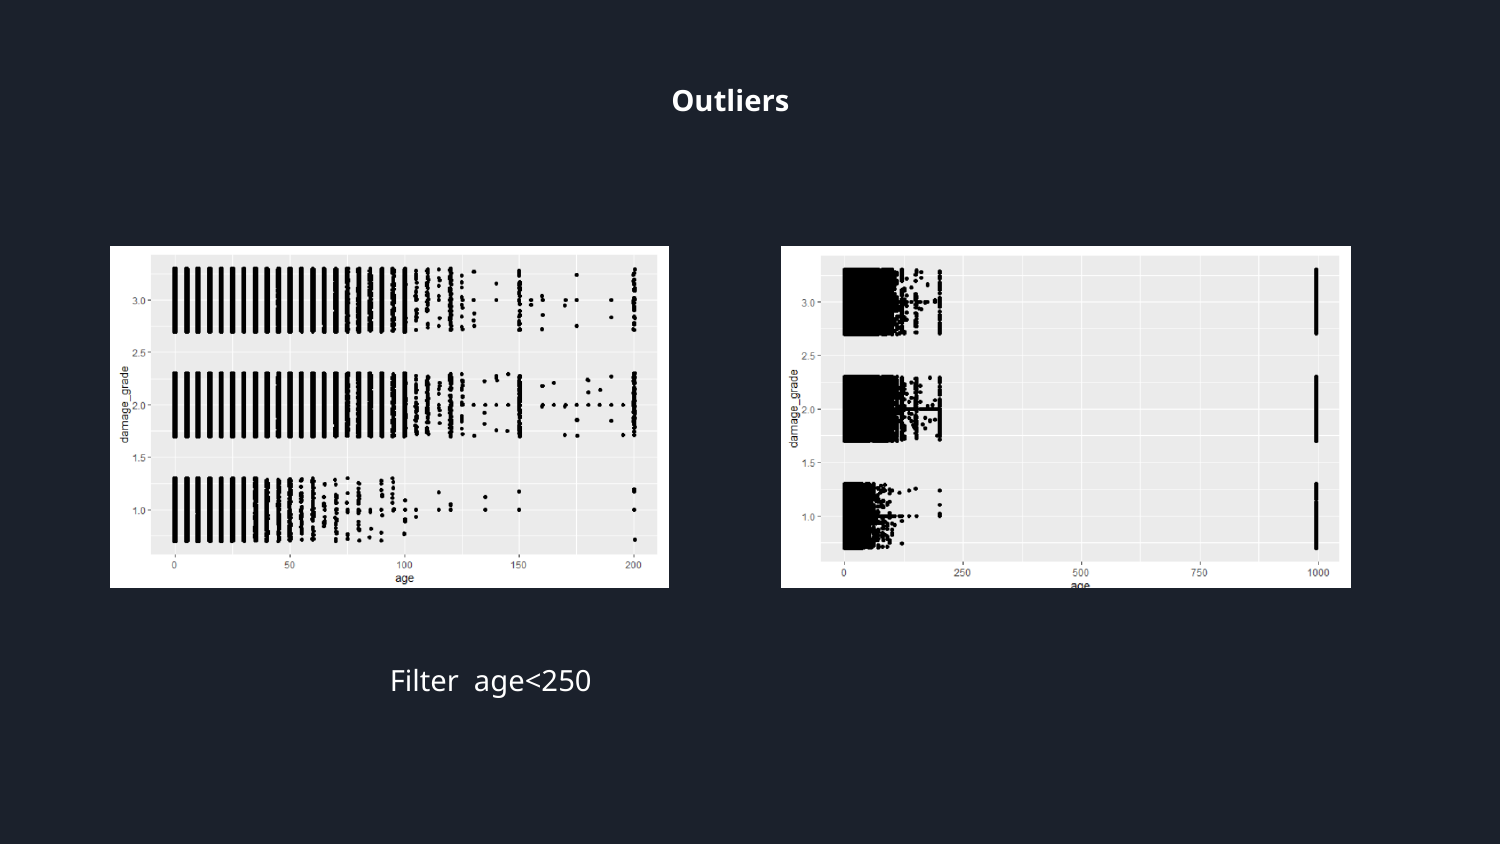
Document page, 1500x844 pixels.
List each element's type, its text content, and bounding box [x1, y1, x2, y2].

picture [110, 245, 669, 588]
text_box Filter age<250 [374, 654, 1125, 775]
text_box Outliers [484, 67, 977, 560]
picture [781, 245, 1351, 588]
